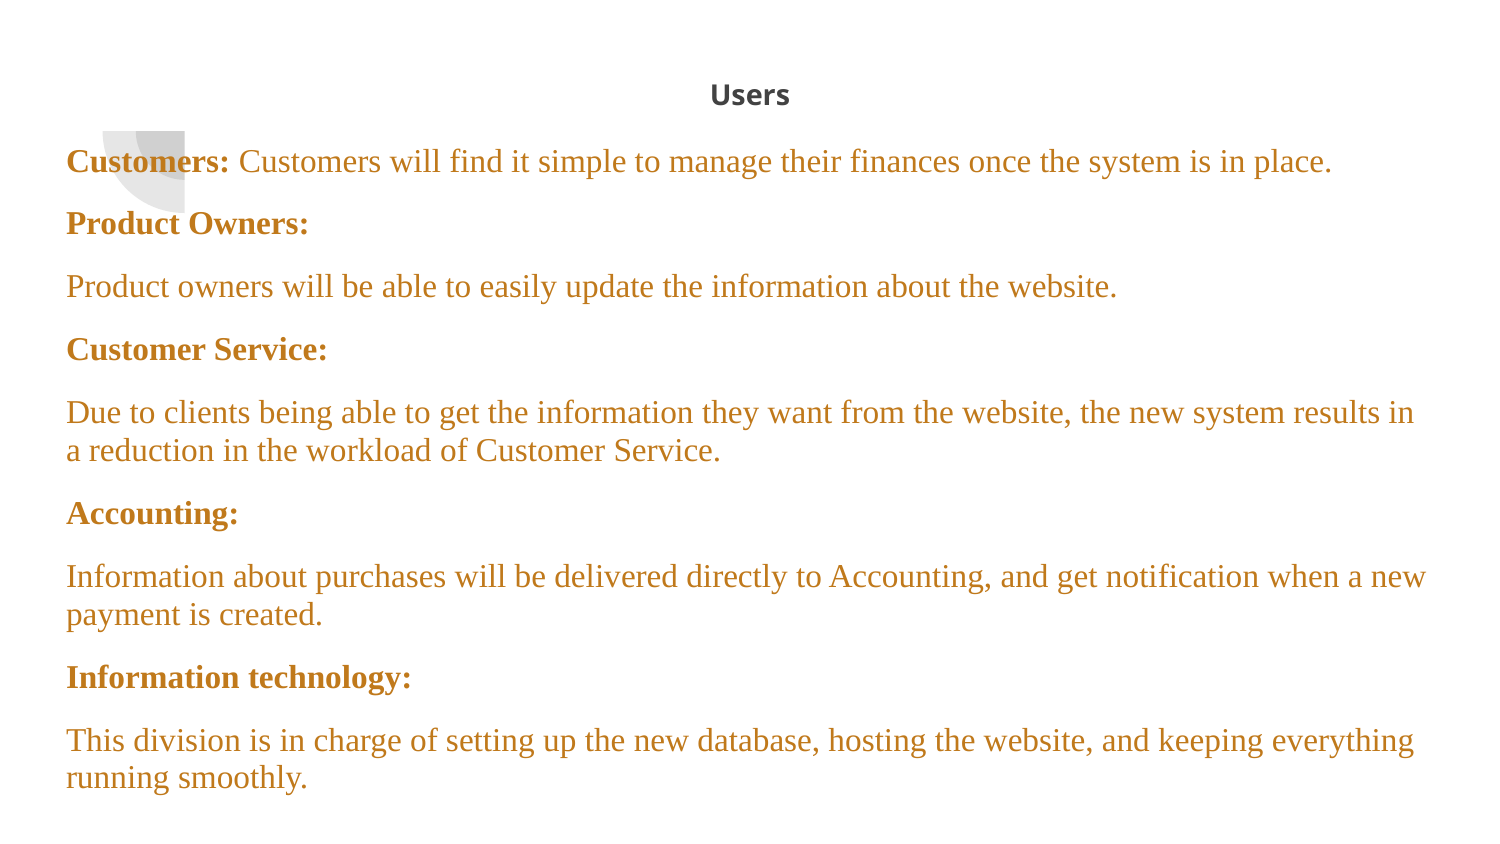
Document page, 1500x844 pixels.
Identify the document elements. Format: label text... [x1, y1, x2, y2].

title Users [51, 56, 1449, 126]
list Customers: Customers will find it simple to manage their finances once the system is in place. Product Owners: Product owners will be able to easily update the information about the website. Customer Service: Due to clients being able to get the information they want from the website, the new system results in a reduction in the workload of Customer Service. Accounting: Information about purchases will be delivered directly to Accounting, and get notification when a new payment is created. Information technology: This division is in charge of setting up the new database, hosting the website, and keeping everything running smoothly. [51, 126, 1449, 811]
